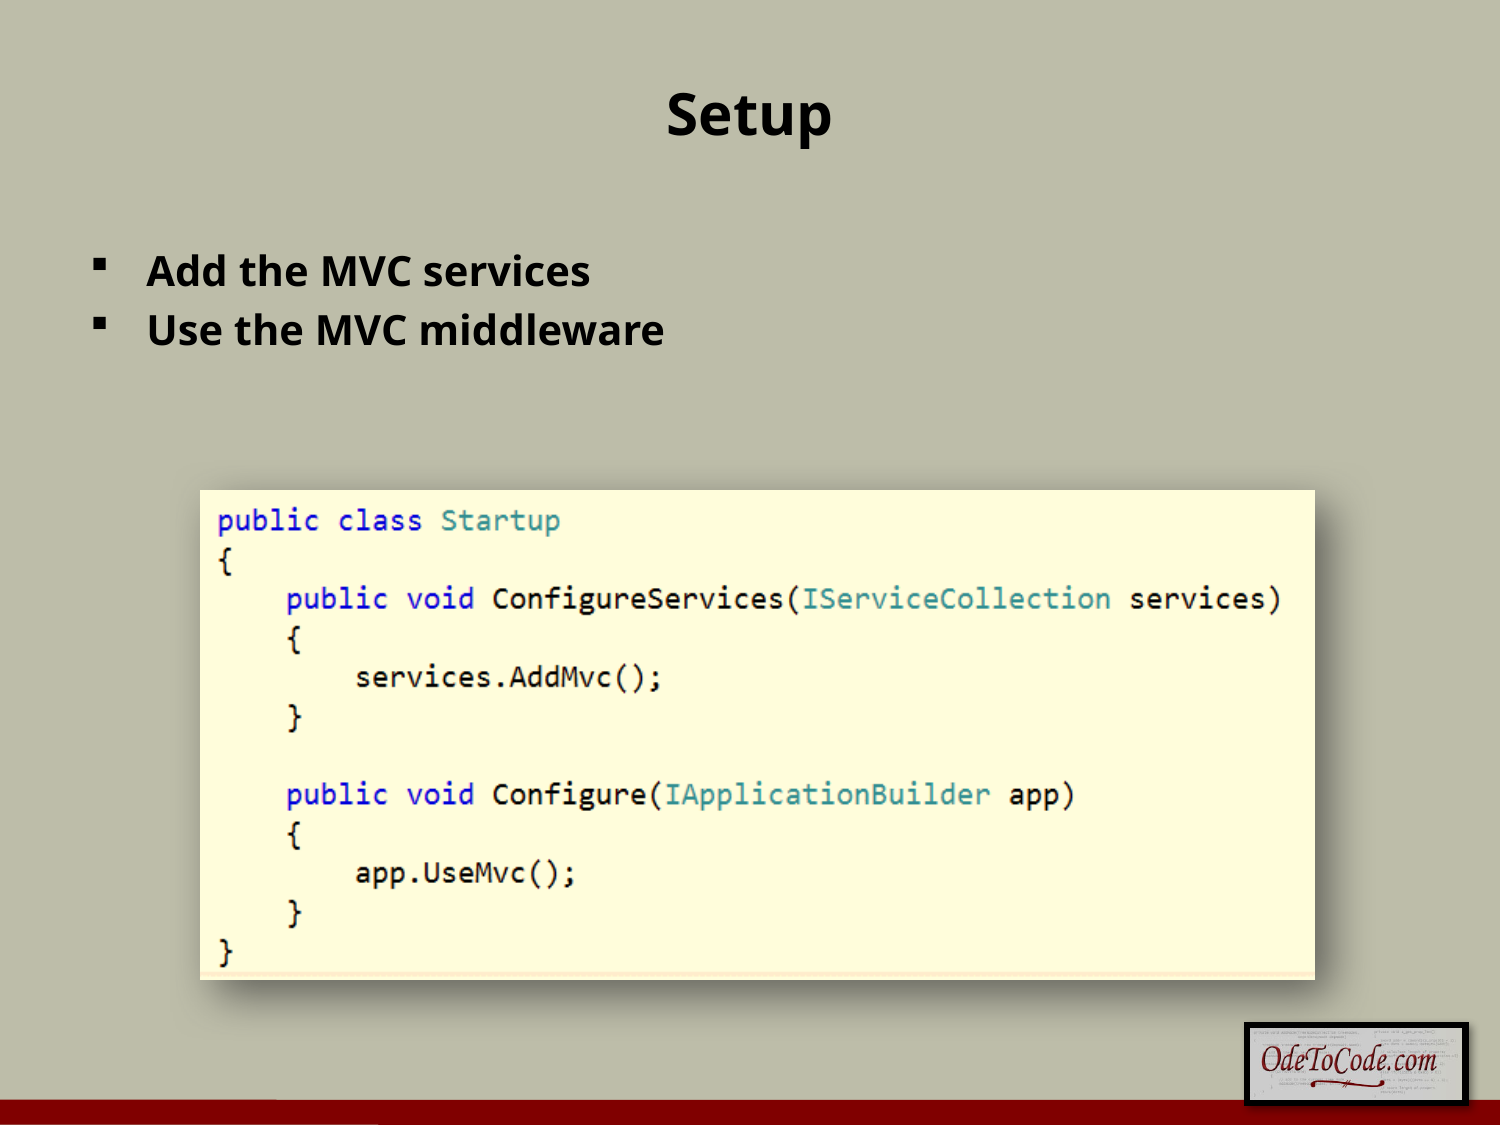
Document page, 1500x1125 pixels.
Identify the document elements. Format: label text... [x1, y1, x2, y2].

picture [1250, 1028, 1462, 1100]
picture [199, 490, 1315, 980]
title Setup [74, 49, 1426, 176]
list Add the MVC services Use the MVC middleware [74, 237, 1426, 976]
